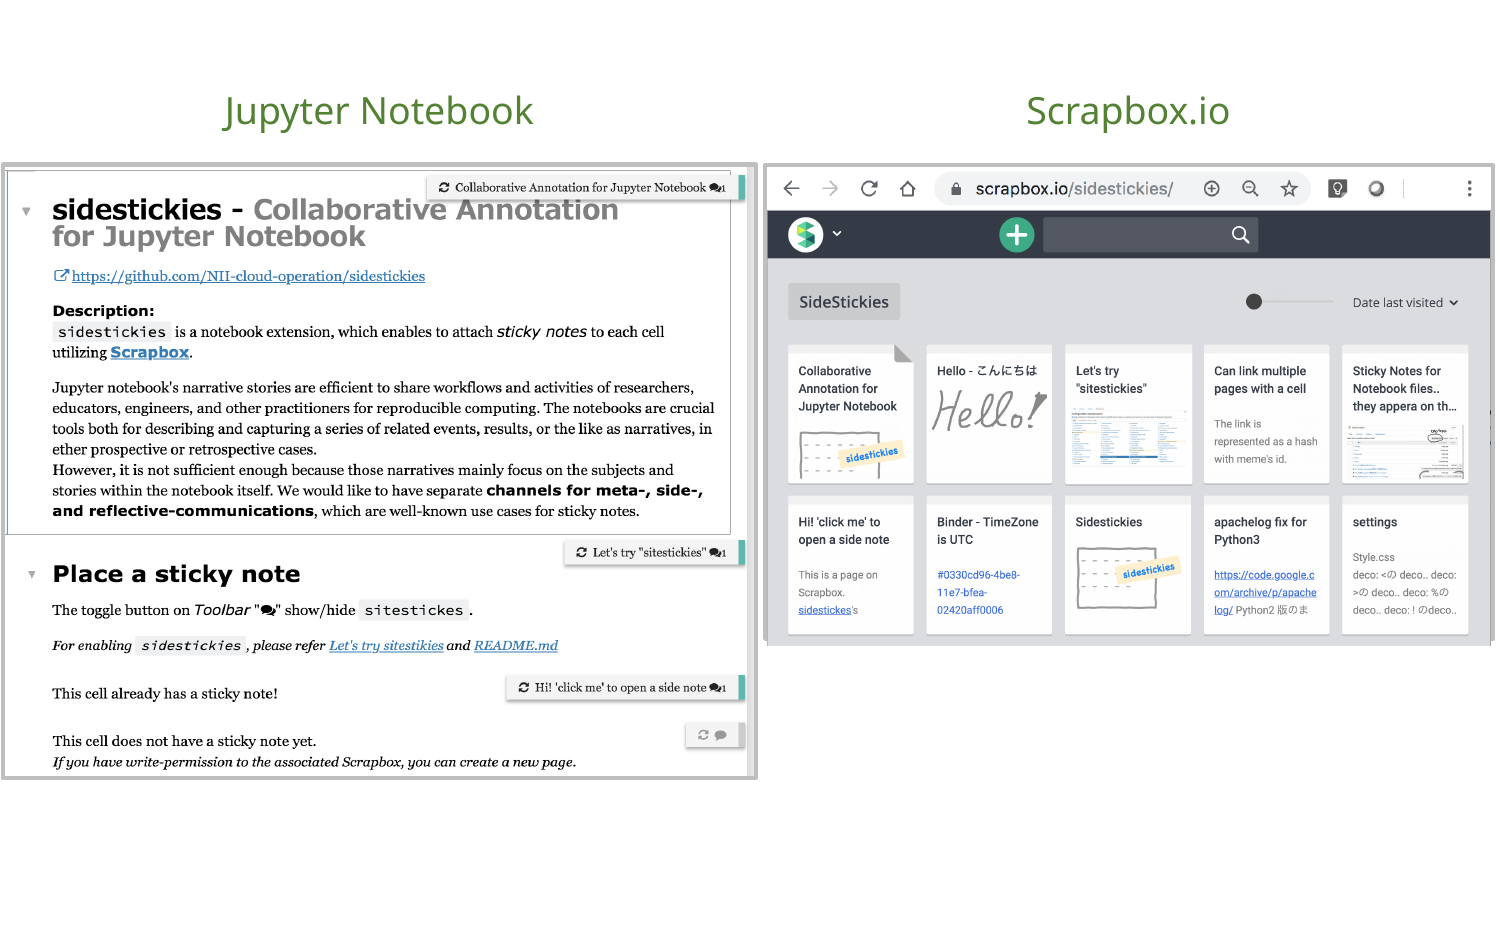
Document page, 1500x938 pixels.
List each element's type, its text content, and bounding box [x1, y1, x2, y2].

text_box Scrapbox.io [1011, 79, 1247, 139]
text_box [767, 166, 1491, 646]
text_box Jupyter Notebook [210, 79, 550, 139]
picture [5, 166, 755, 776]
picture [1064, 343, 1195, 487]
